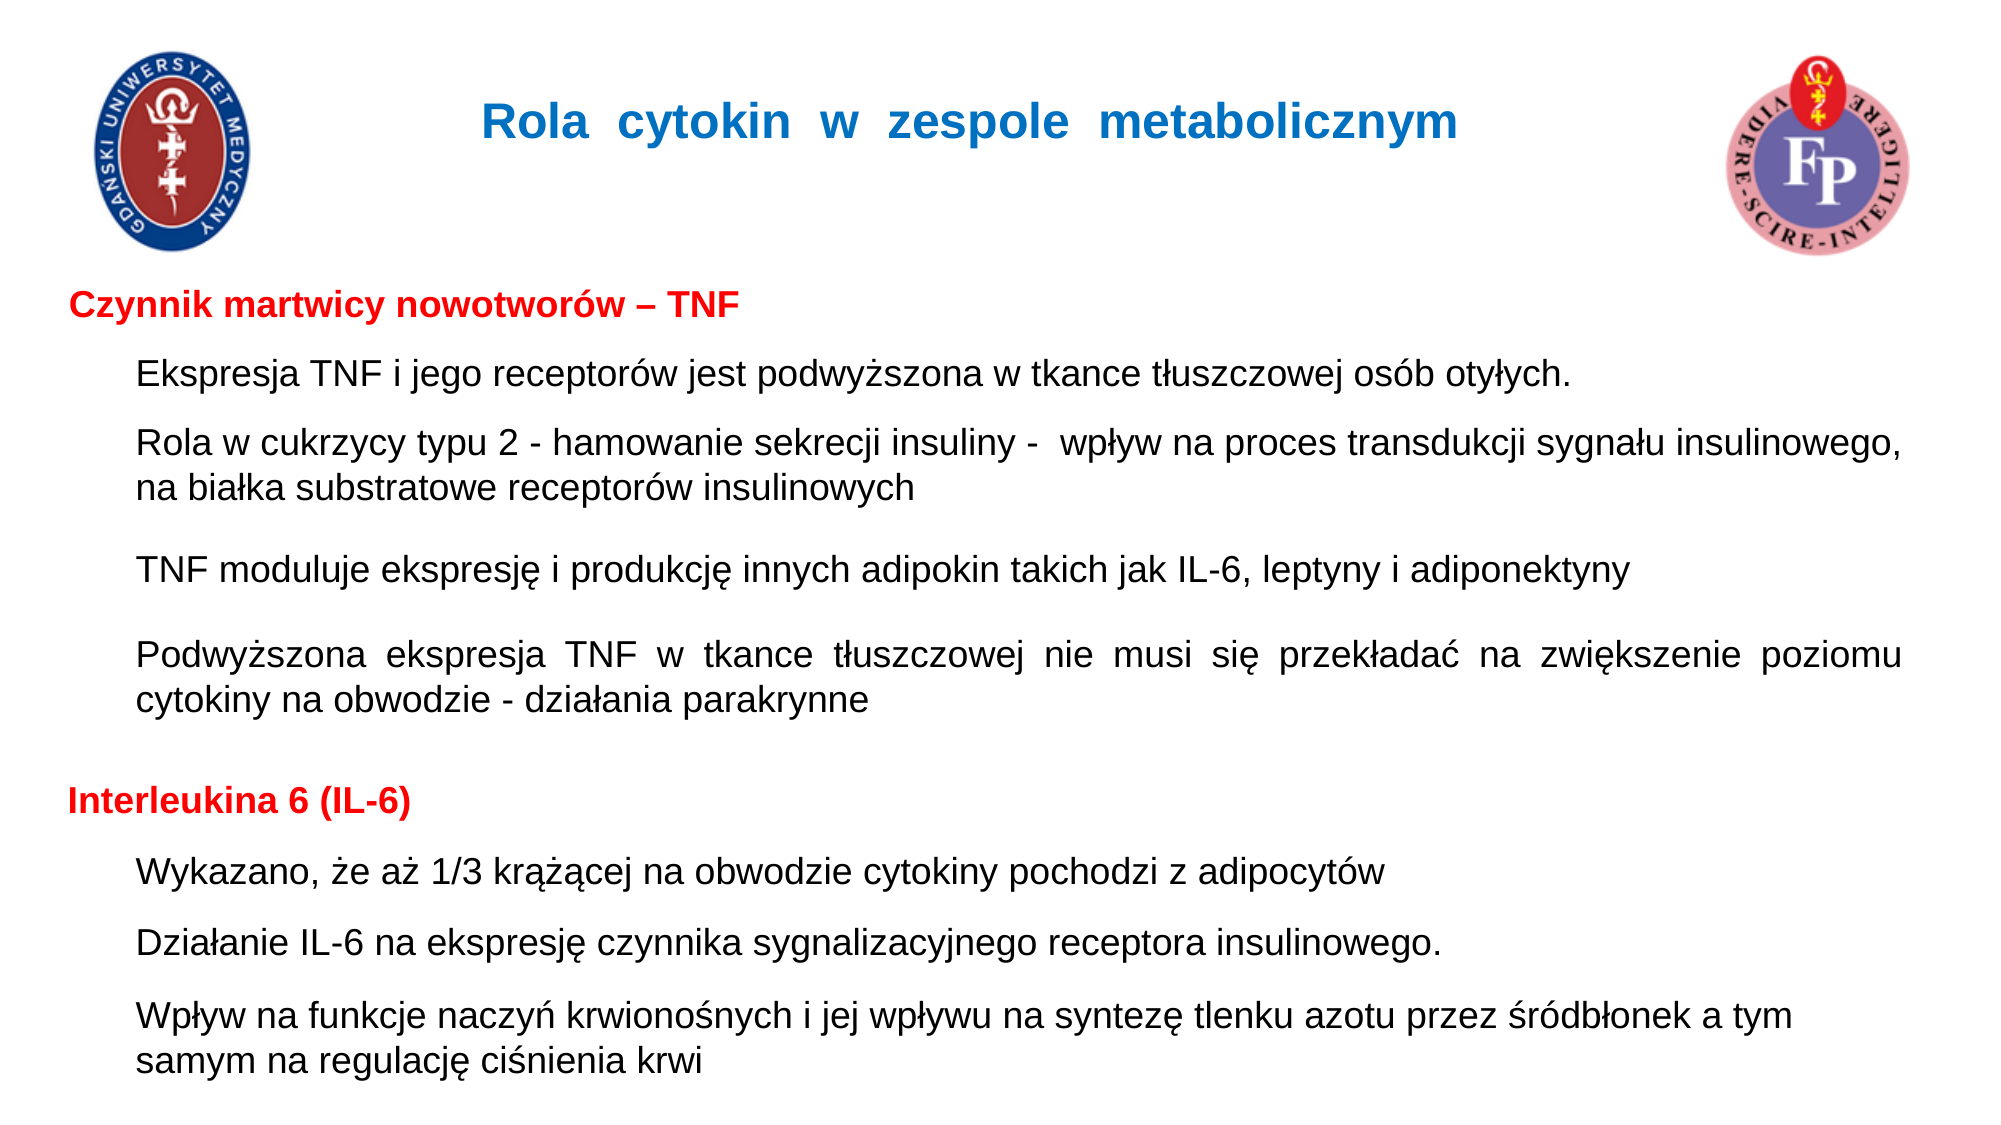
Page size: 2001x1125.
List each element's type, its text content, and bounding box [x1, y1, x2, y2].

text_box TNF moduluje ekspresję i produkcję innych adipokin takich jak IL-6, leptyny i adiponektyny [120, 537, 1918, 598]
text_box Rola cytokin w zespole metabolicznym [264, 80, 1691, 156]
text_box Czynnik martwicy nowotworów – TNF [54, 273, 756, 333]
text_box Interleukina 6 (IL-6) [52, 769, 427, 829]
text_box Wykazano, że aż 1/3 krążącej na obwodzie cytokiny pochodzi z adipocytów [120, 839, 1918, 900]
picture [1718, 47, 1918, 262]
text_box Działanie IL-6 na ekspresję czynnika sygnalizacyjnego receptora insulinowego. [120, 911, 1918, 971]
text_box Ekspresja TNF i jego receptorów jest podwyższona w tkance tłuszczowej osób otyłych. [120, 341, 1918, 402]
picture [80, 37, 264, 265]
text_box Podwyższona ekspresja TNF w tkance tłuszczowej nie musi się przekładać na zwiększenie poziomu cytokiny na obwodzie - działania parakrynne [120, 622, 1918, 727]
text_box Wpływ na funkcje naczyń krwionośnych i jej wpływu na syntezę tlenku azotu przez śródbłonek a tym samym na regulację ciśnienia krwi [120, 983, 1918, 1089]
text_box Rola w cukrzycy typu 2 - hamowanie sekrecji insuliny - wpływ na proces transdukcji sygnału insulinowego, na białka substratowe receptorów insulinowych [120, 410, 1918, 516]
